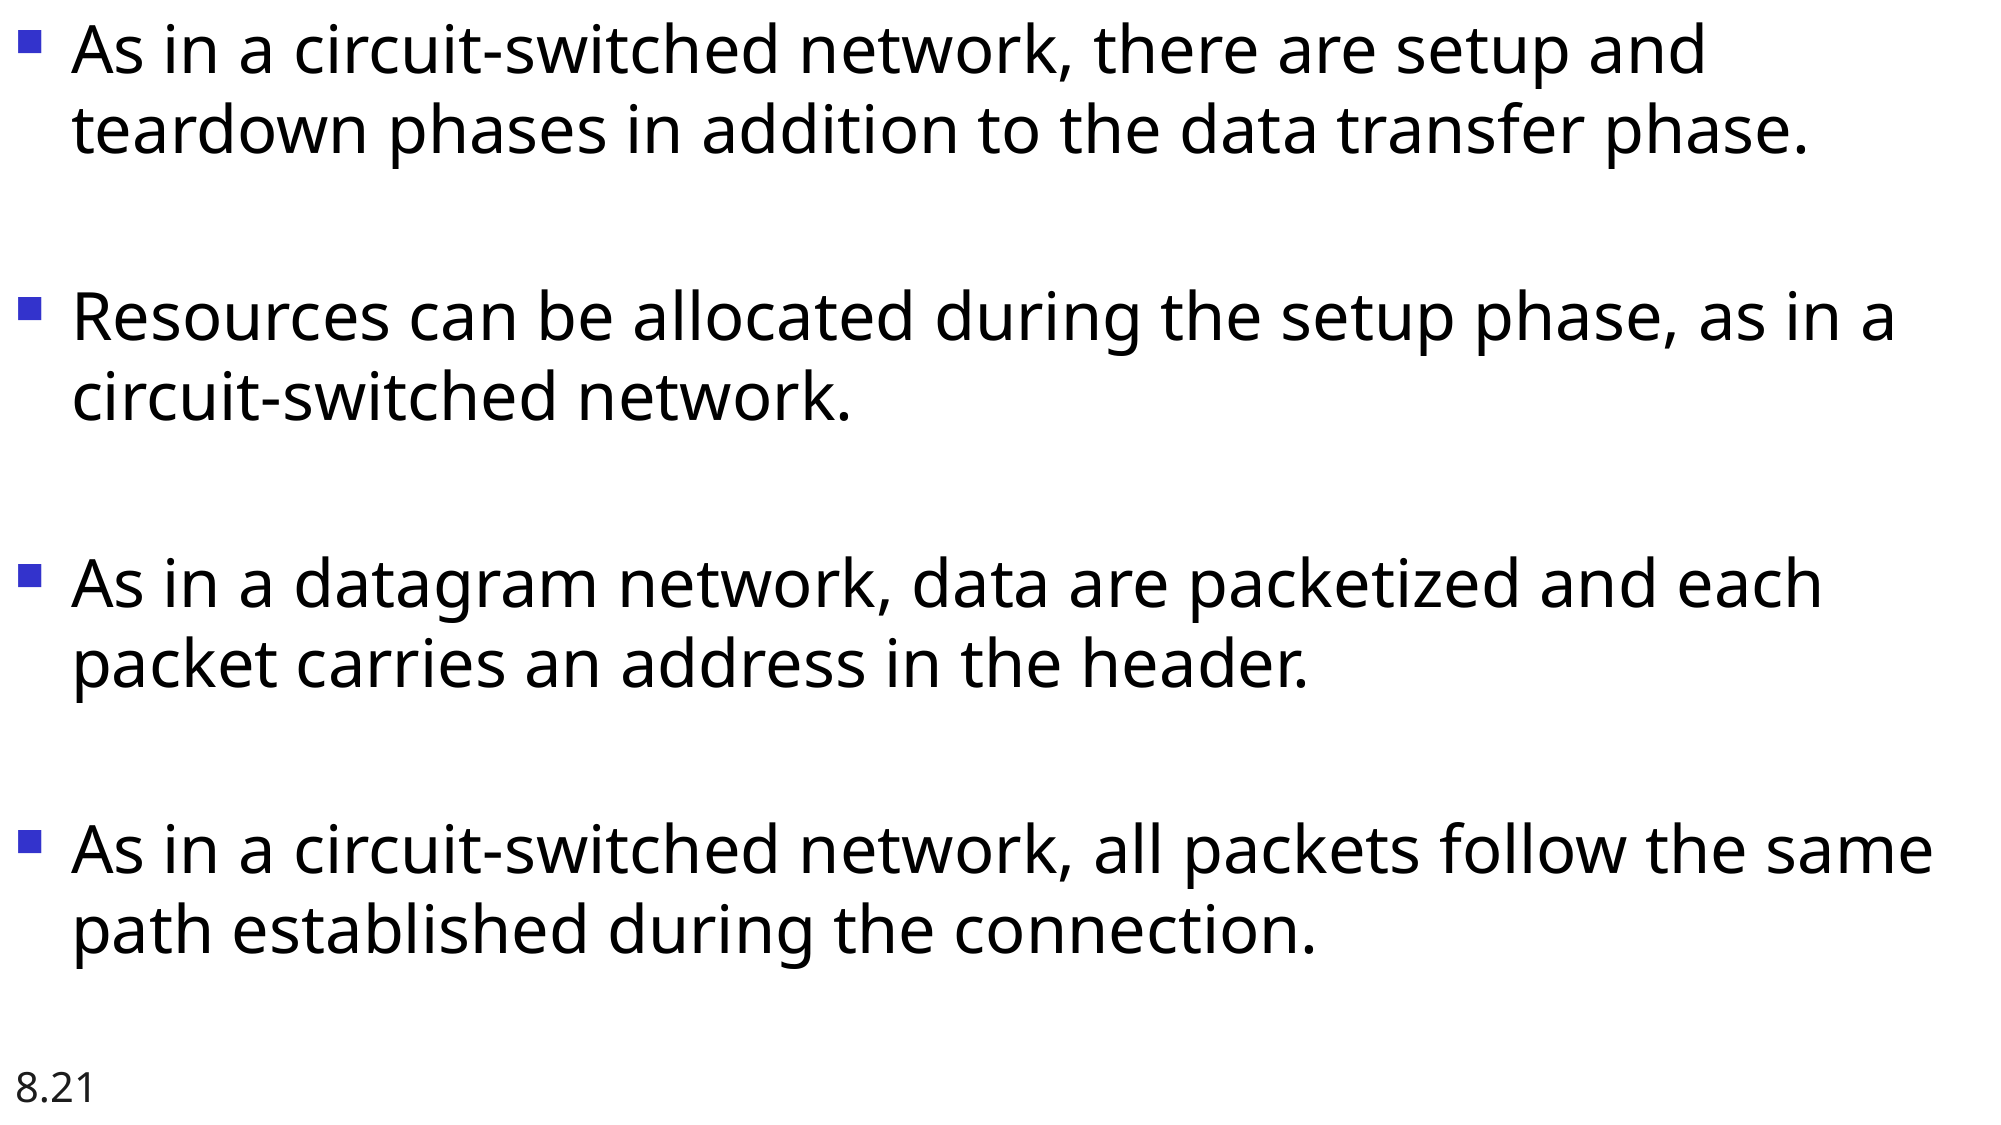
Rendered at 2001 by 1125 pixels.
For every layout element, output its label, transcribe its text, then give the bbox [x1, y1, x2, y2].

slide_number 8.21 [0, 1050, 417, 1125]
list As in a circuit-switched network, there are setup and teardown phases in addition to the data transfer phase. Resources can be allocated during the setup phase, as in a circuit-switched network. As in a datagram network, data are packetized and each packet carries an address in the header. As in a circuit-switched network, all packets follow the same path established during the connection. [0, 0, 2000, 1082]
